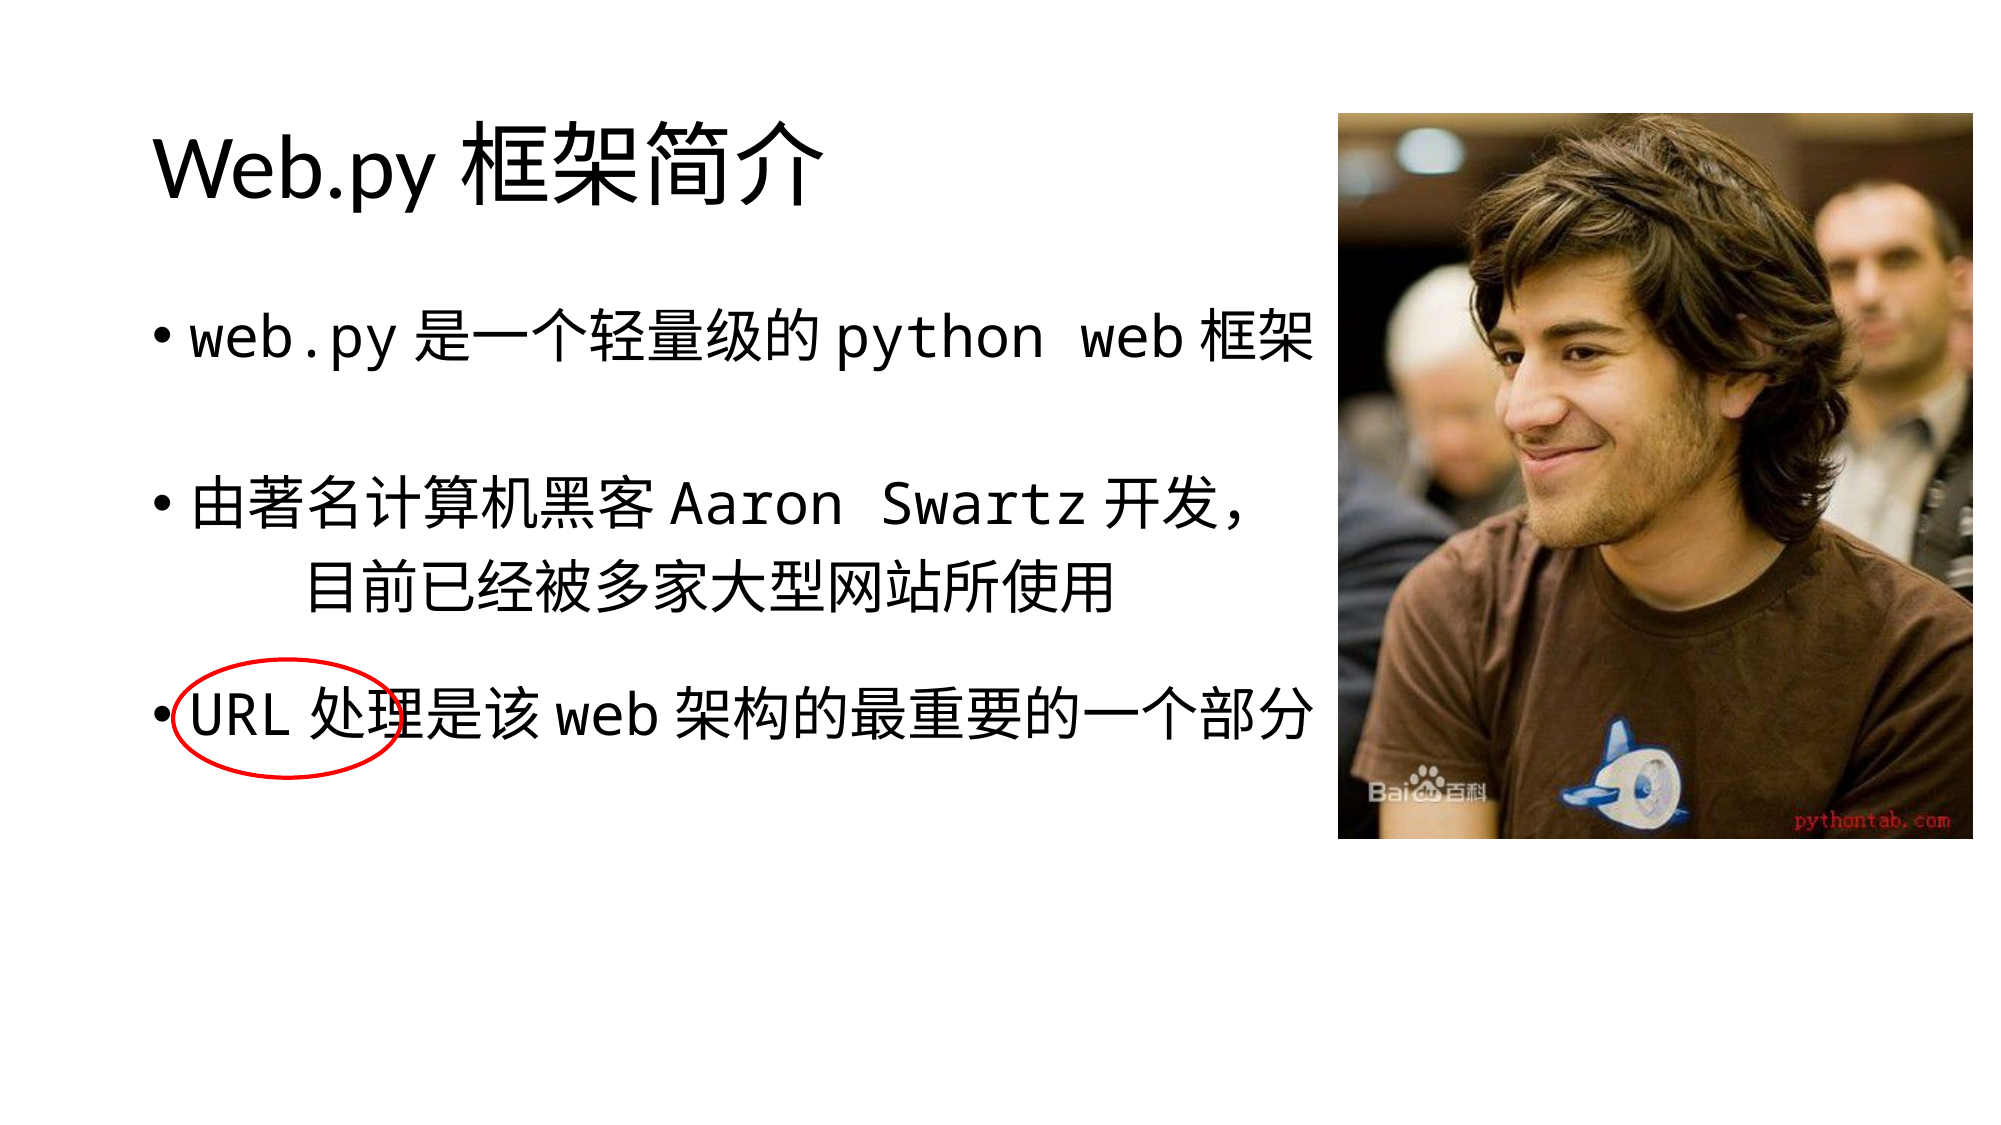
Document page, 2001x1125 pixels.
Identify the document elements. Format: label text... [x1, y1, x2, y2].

text_box web.py是一个轻量级的python web框架 由著名计算机黑客Aaron Swartz开发， 目前已经被多家大型网站所使用 [137, 299, 1338, 653]
text_box [172, 658, 403, 779]
title Web.py框架简介 [137, 59, 1863, 278]
picture [1338, 113, 1973, 839]
text_box URL处理是该web架构的最重要的一个部分 [137, 677, 1863, 1031]
